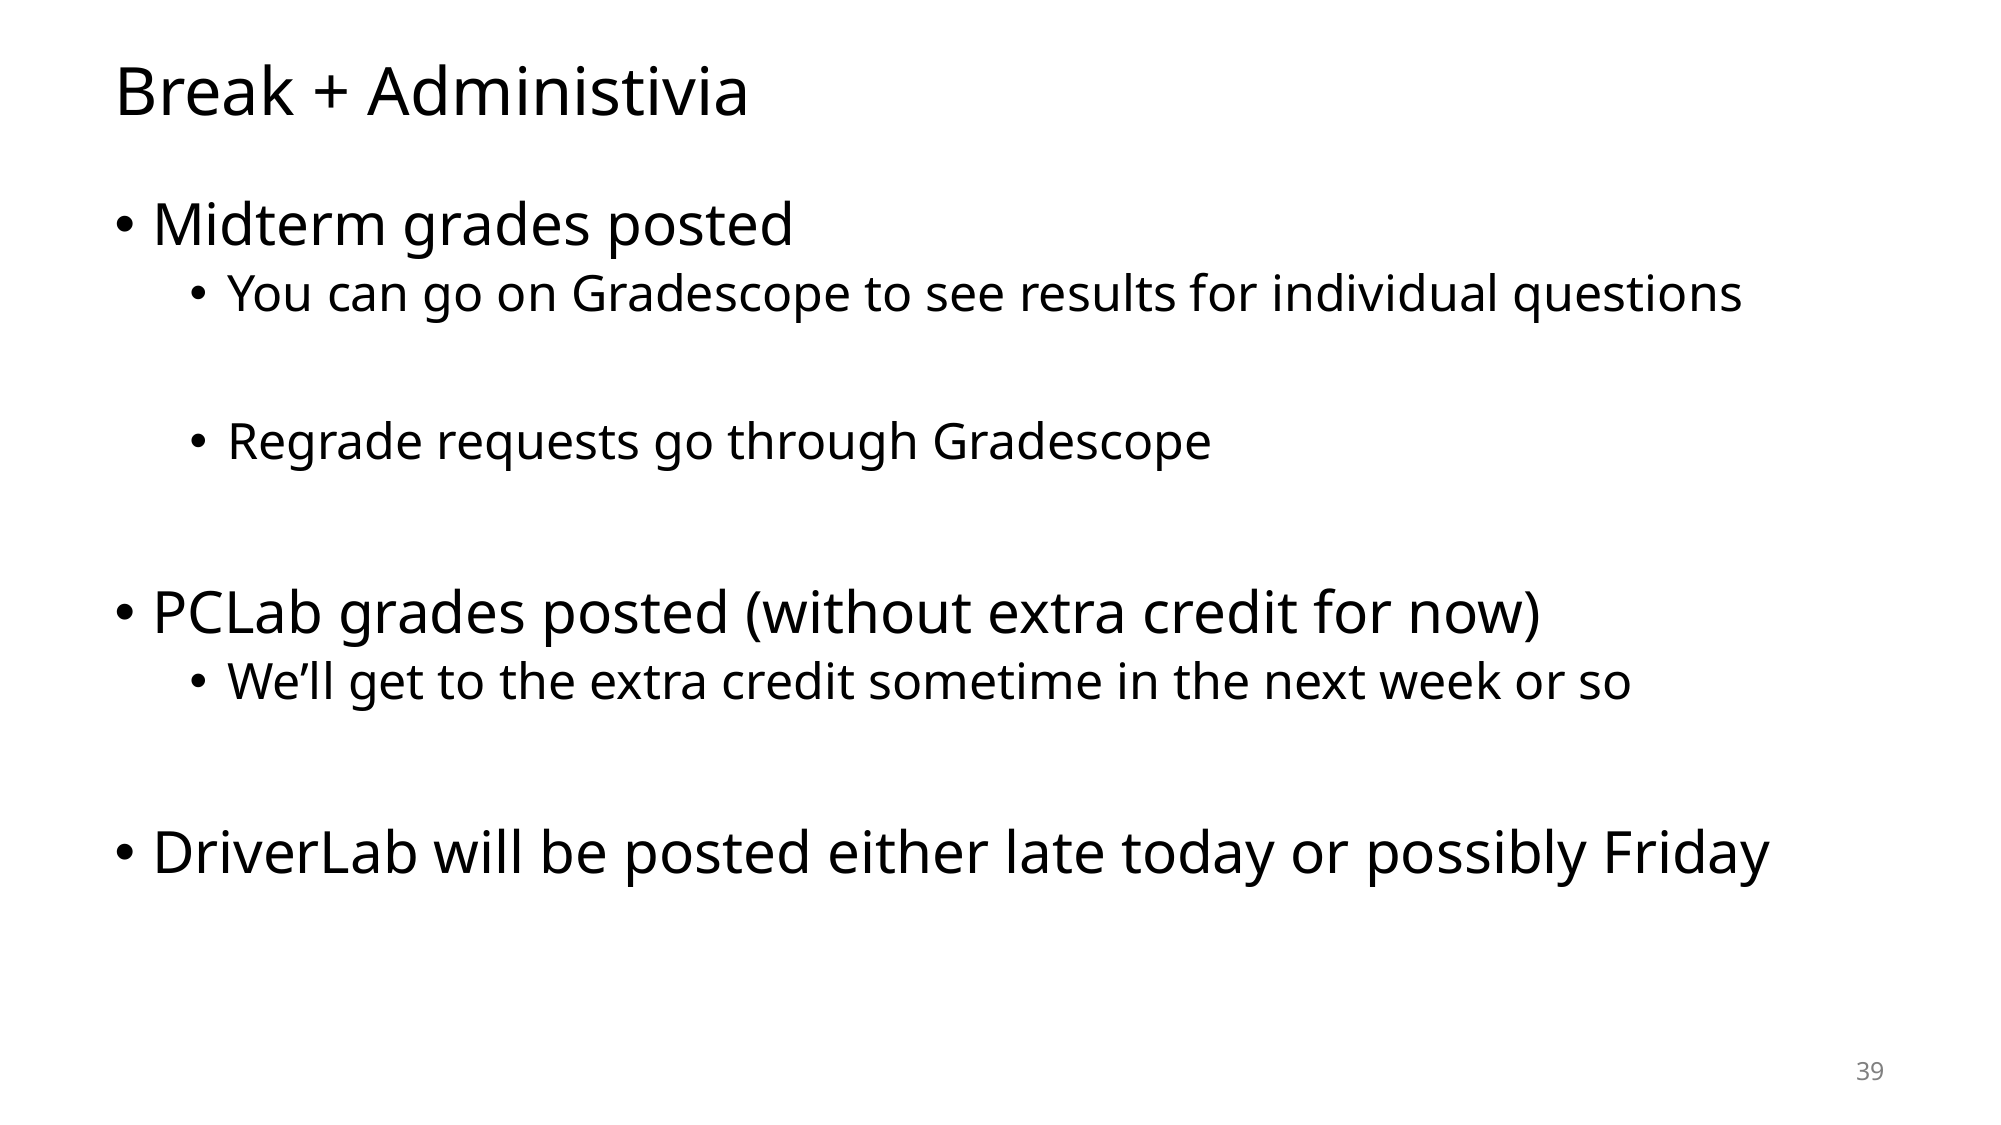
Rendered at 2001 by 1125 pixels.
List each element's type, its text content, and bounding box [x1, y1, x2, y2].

slide_number 39 [1749, 1042, 1900, 1103]
title Break + Administivia [99, 37, 1900, 150]
list Midterm grades posted You can go on Gradescope to see results for individual questions Regrade requests go through Gradescope PCLab grades posted (without extra credit for now) We’ll get to the extra credit sometime in the next week or so DriverLab will be posted either late today or possibly Friday [99, 187, 1900, 1013]
